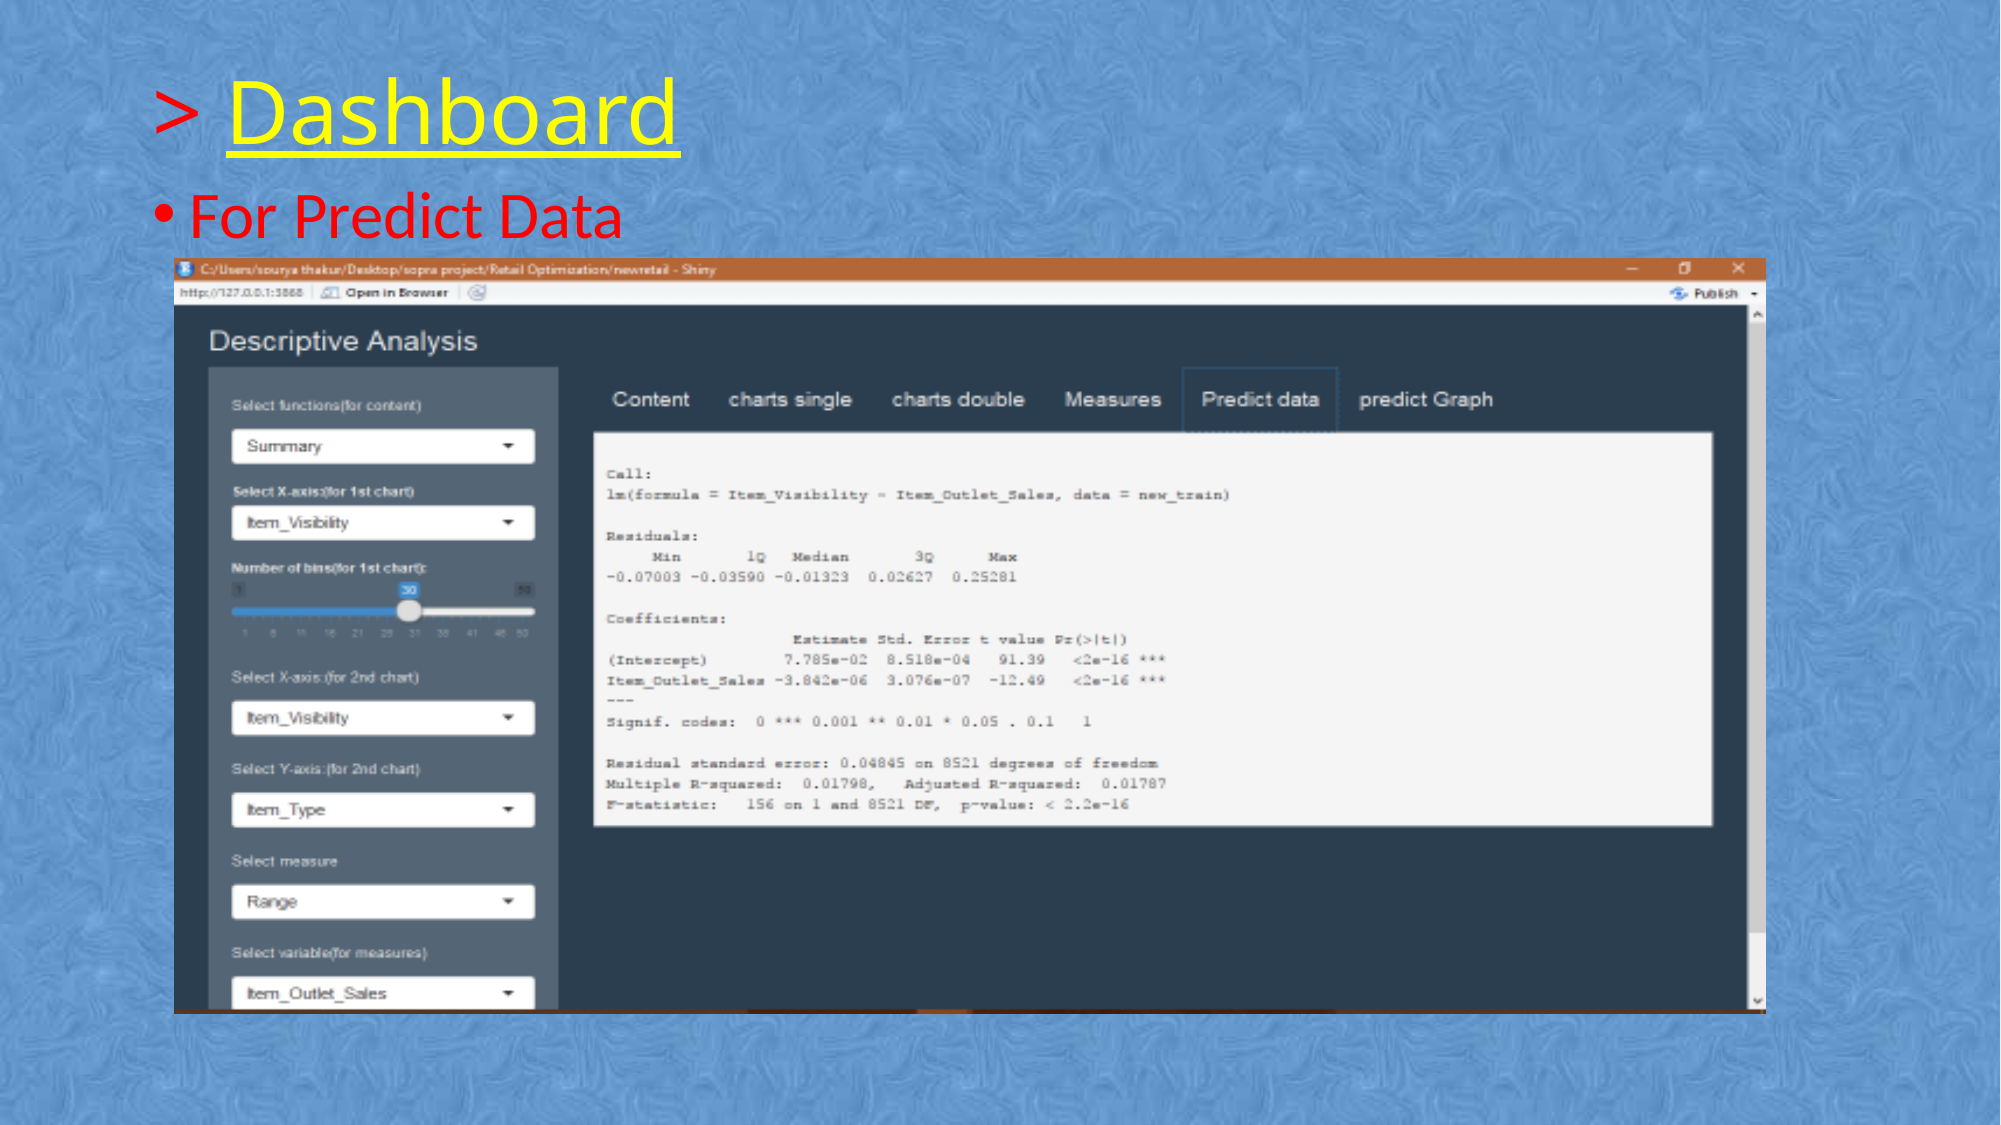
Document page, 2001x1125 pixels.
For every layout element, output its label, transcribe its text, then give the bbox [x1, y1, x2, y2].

title > Dashboard [137, 59, 1863, 173]
picture [0, 0, 2001, 1125]
list For Predict Data [137, 173, 1923, 1014]
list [174, 258, 1766, 1014]
